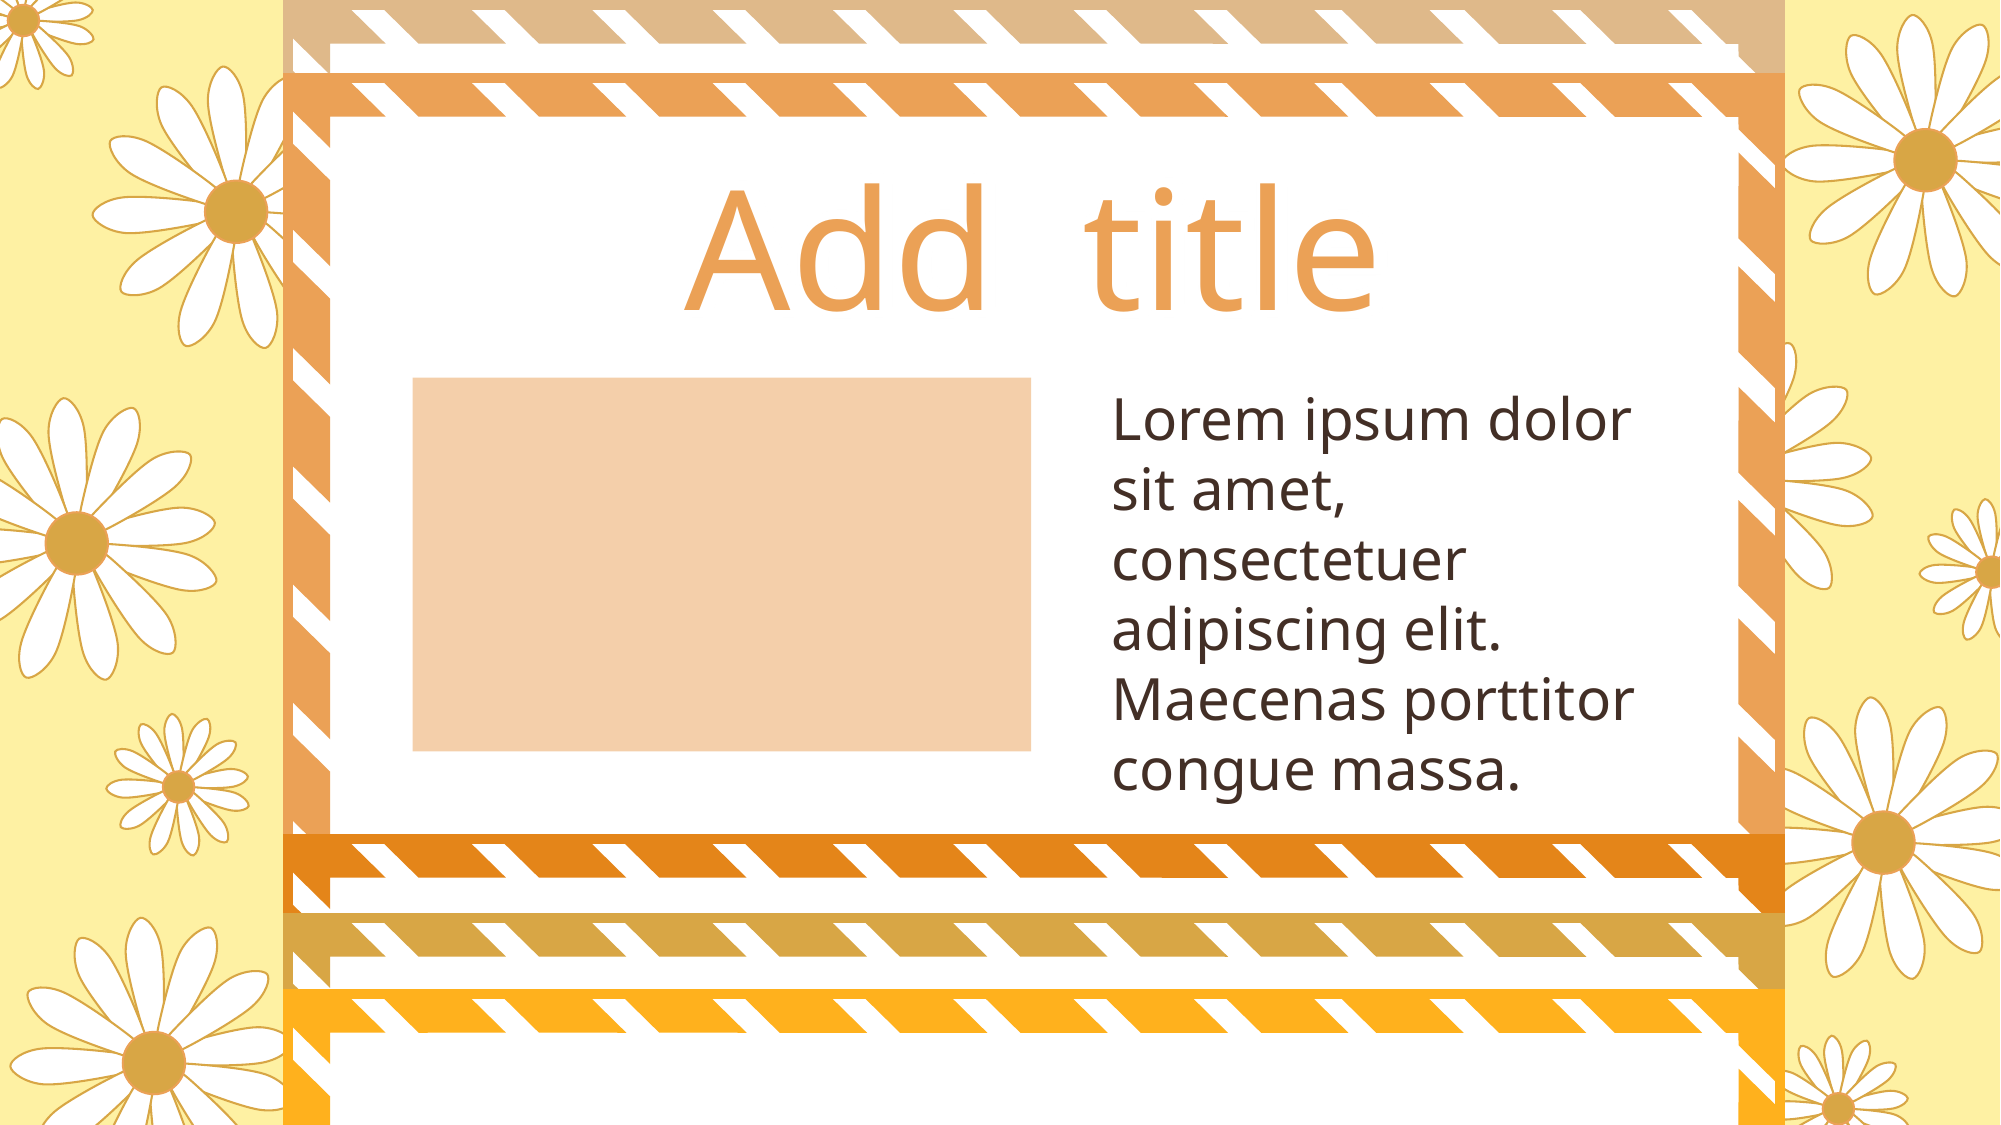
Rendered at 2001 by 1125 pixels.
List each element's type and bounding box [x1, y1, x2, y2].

text_box [1923, 502, 2000, 638]
text_box [1861, 21, 2000, 291]
text_box [0, 0, 91, 86]
text_box [0, 405, 207, 674]
text_box [110, 717, 207, 853]
text_box [1861, 1039, 1906, 1125]
text_box [207, 440, 1861, 519]
text_box [207, 0, 1861, 440]
text_box [1861, 704, 2000, 973]
text_box [1861, 340, 1868, 609]
text_box [207, 595, 1861, 1125]
text_box [207, 519, 1861, 595]
text_box [17, 924, 207, 1125]
text_box [99, 73, 207, 342]
